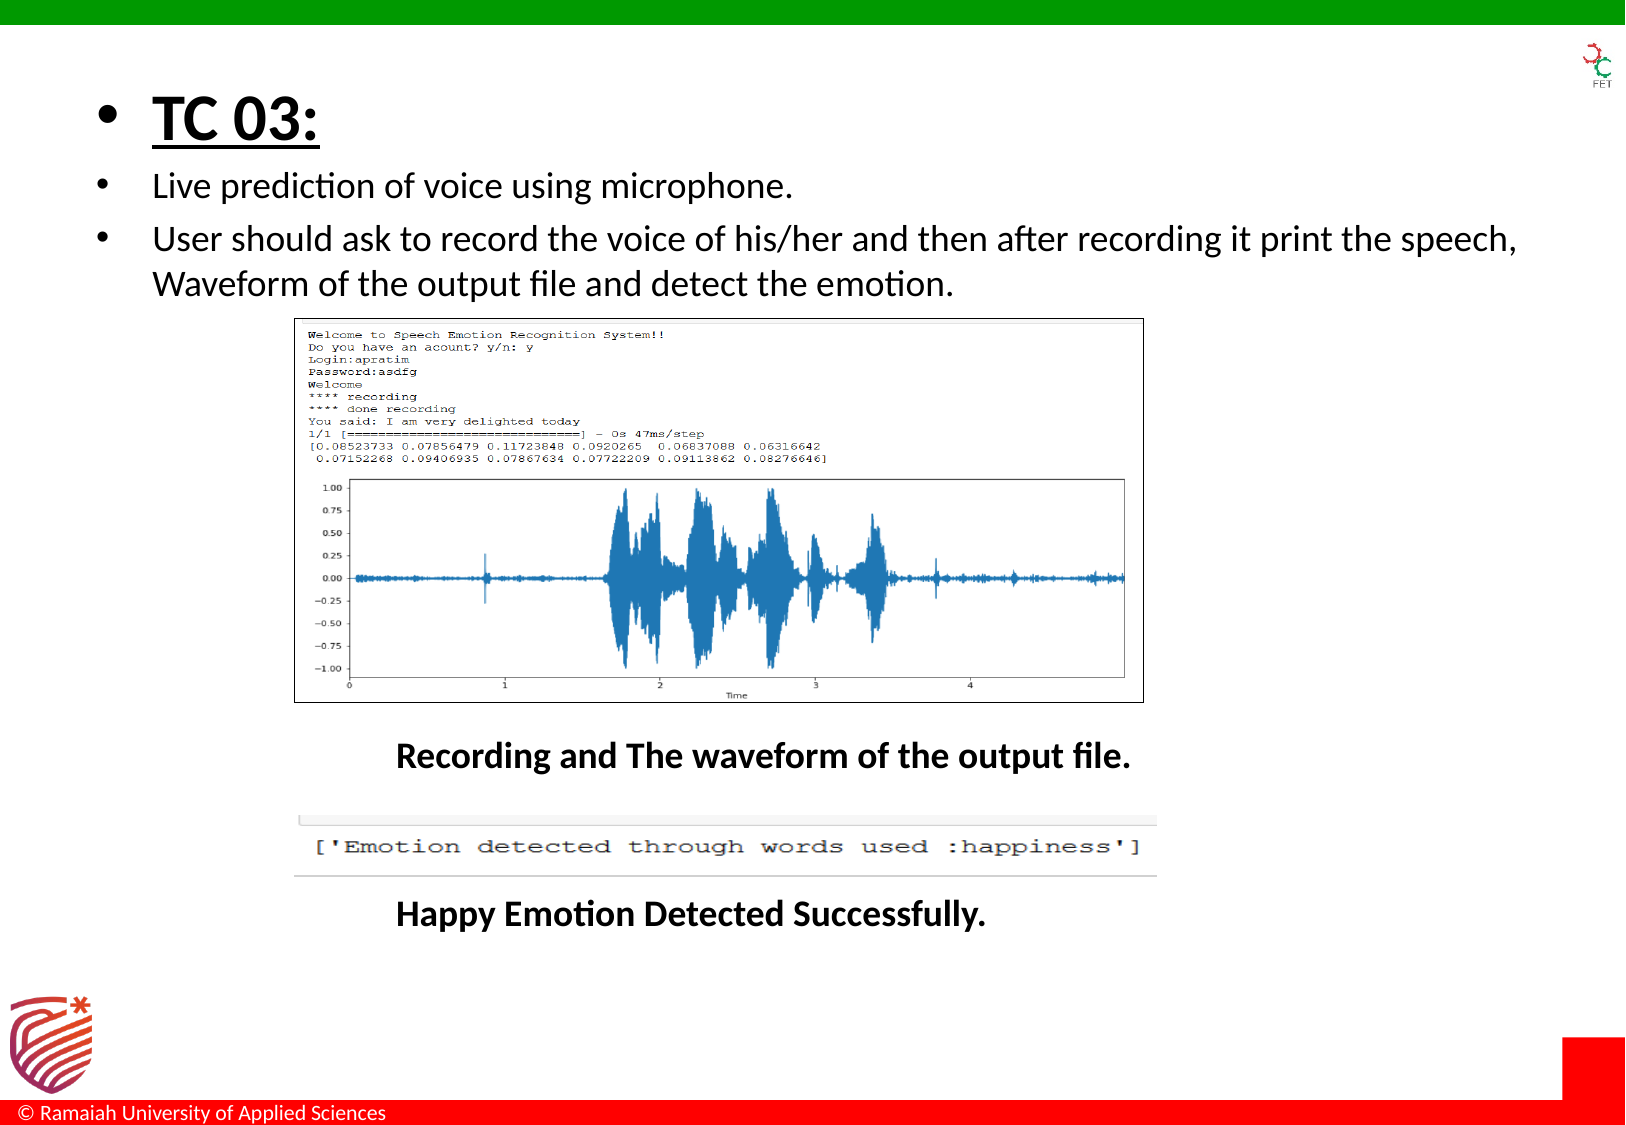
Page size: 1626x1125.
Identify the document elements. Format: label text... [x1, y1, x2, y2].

picture [1570, 27, 1624, 103]
list TC 03: Live prediction of voice using microphone. User should ask to record the voice of his/her and then after recording it print the speech, Waveform of the output file and detect the emotion. Recording and The waveform of the output file. Happy Emotion Detected Successfully. [81, 66, 1544, 1005]
picture [293, 318, 1144, 704]
picture [10, 996, 92, 1094]
picture [293, 815, 1157, 882]
